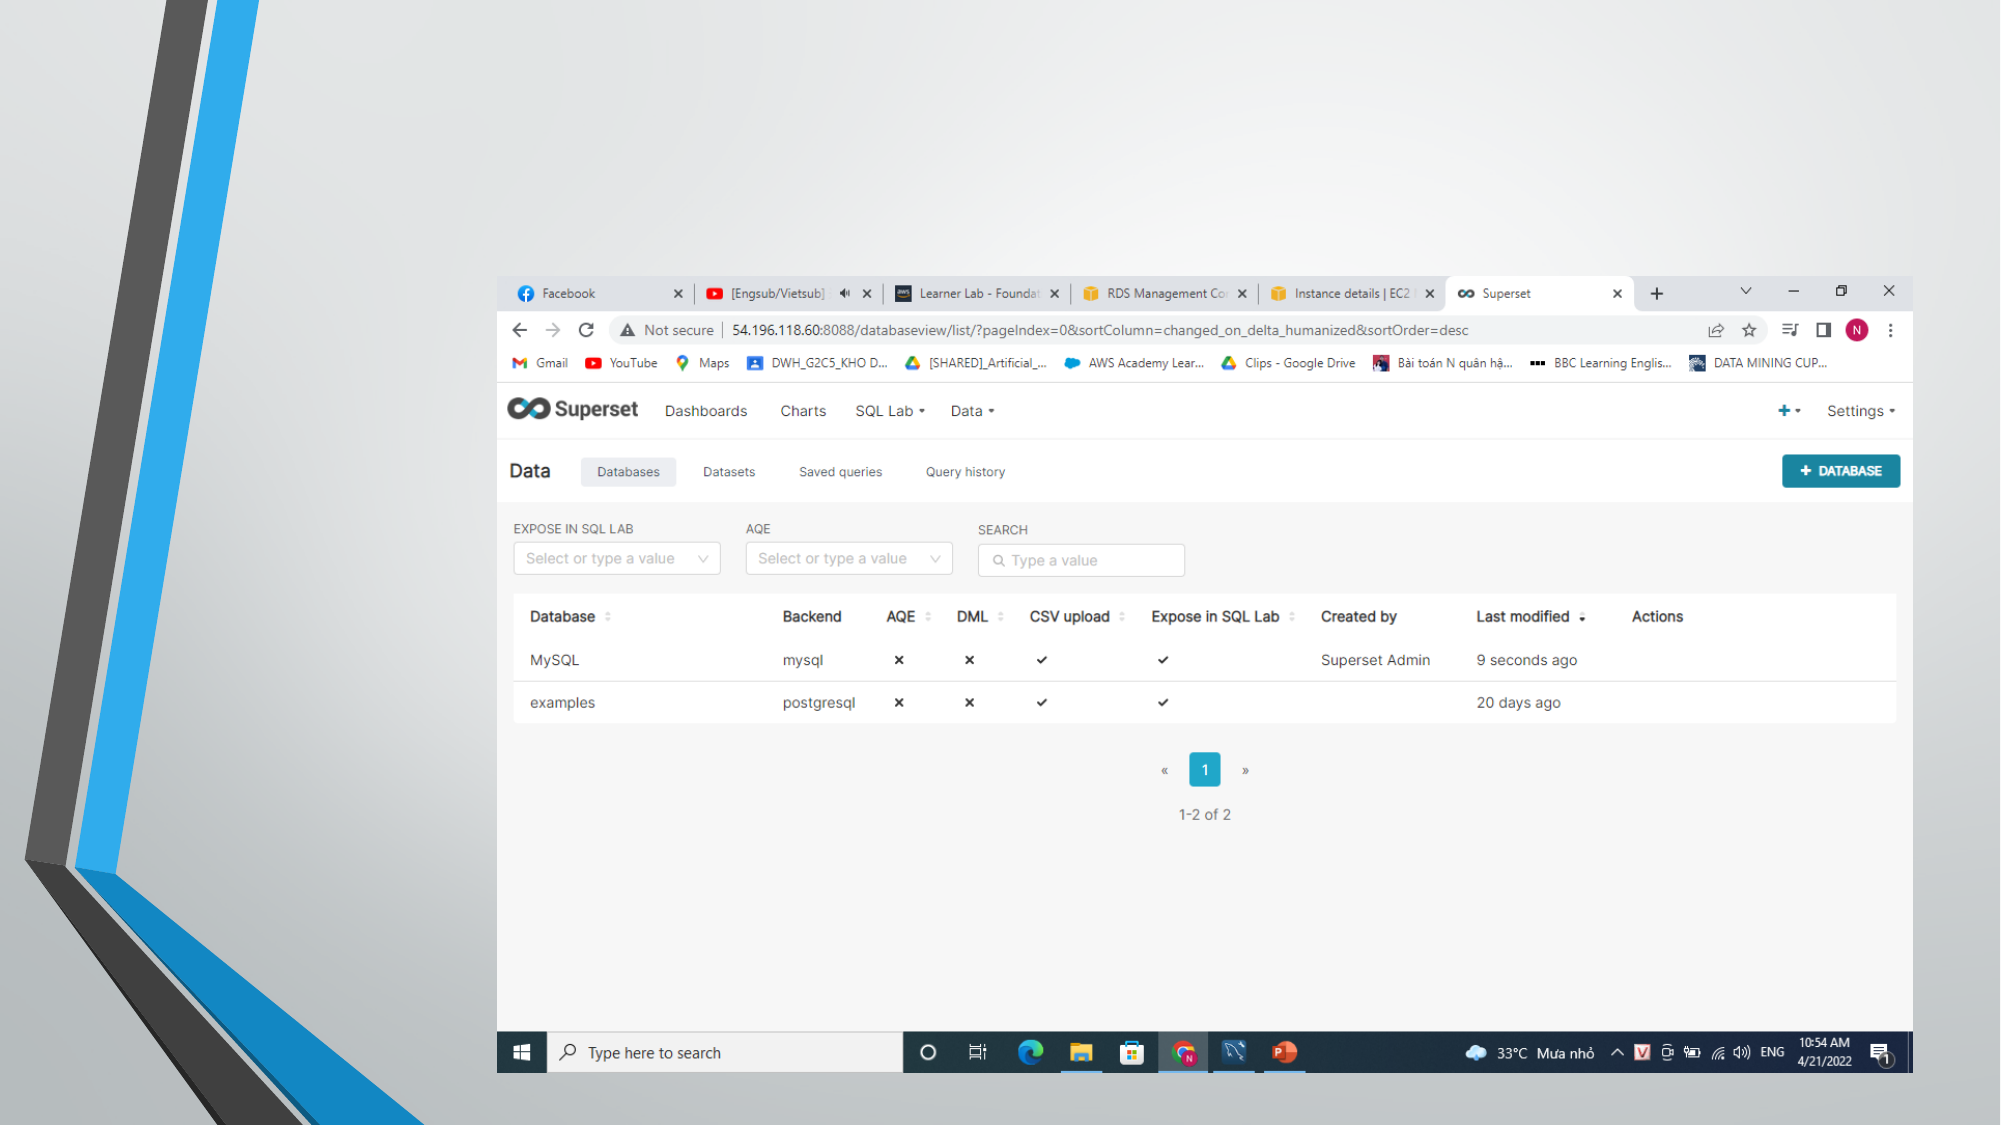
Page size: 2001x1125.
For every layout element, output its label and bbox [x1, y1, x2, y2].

picture [497, 276, 1914, 1073]
